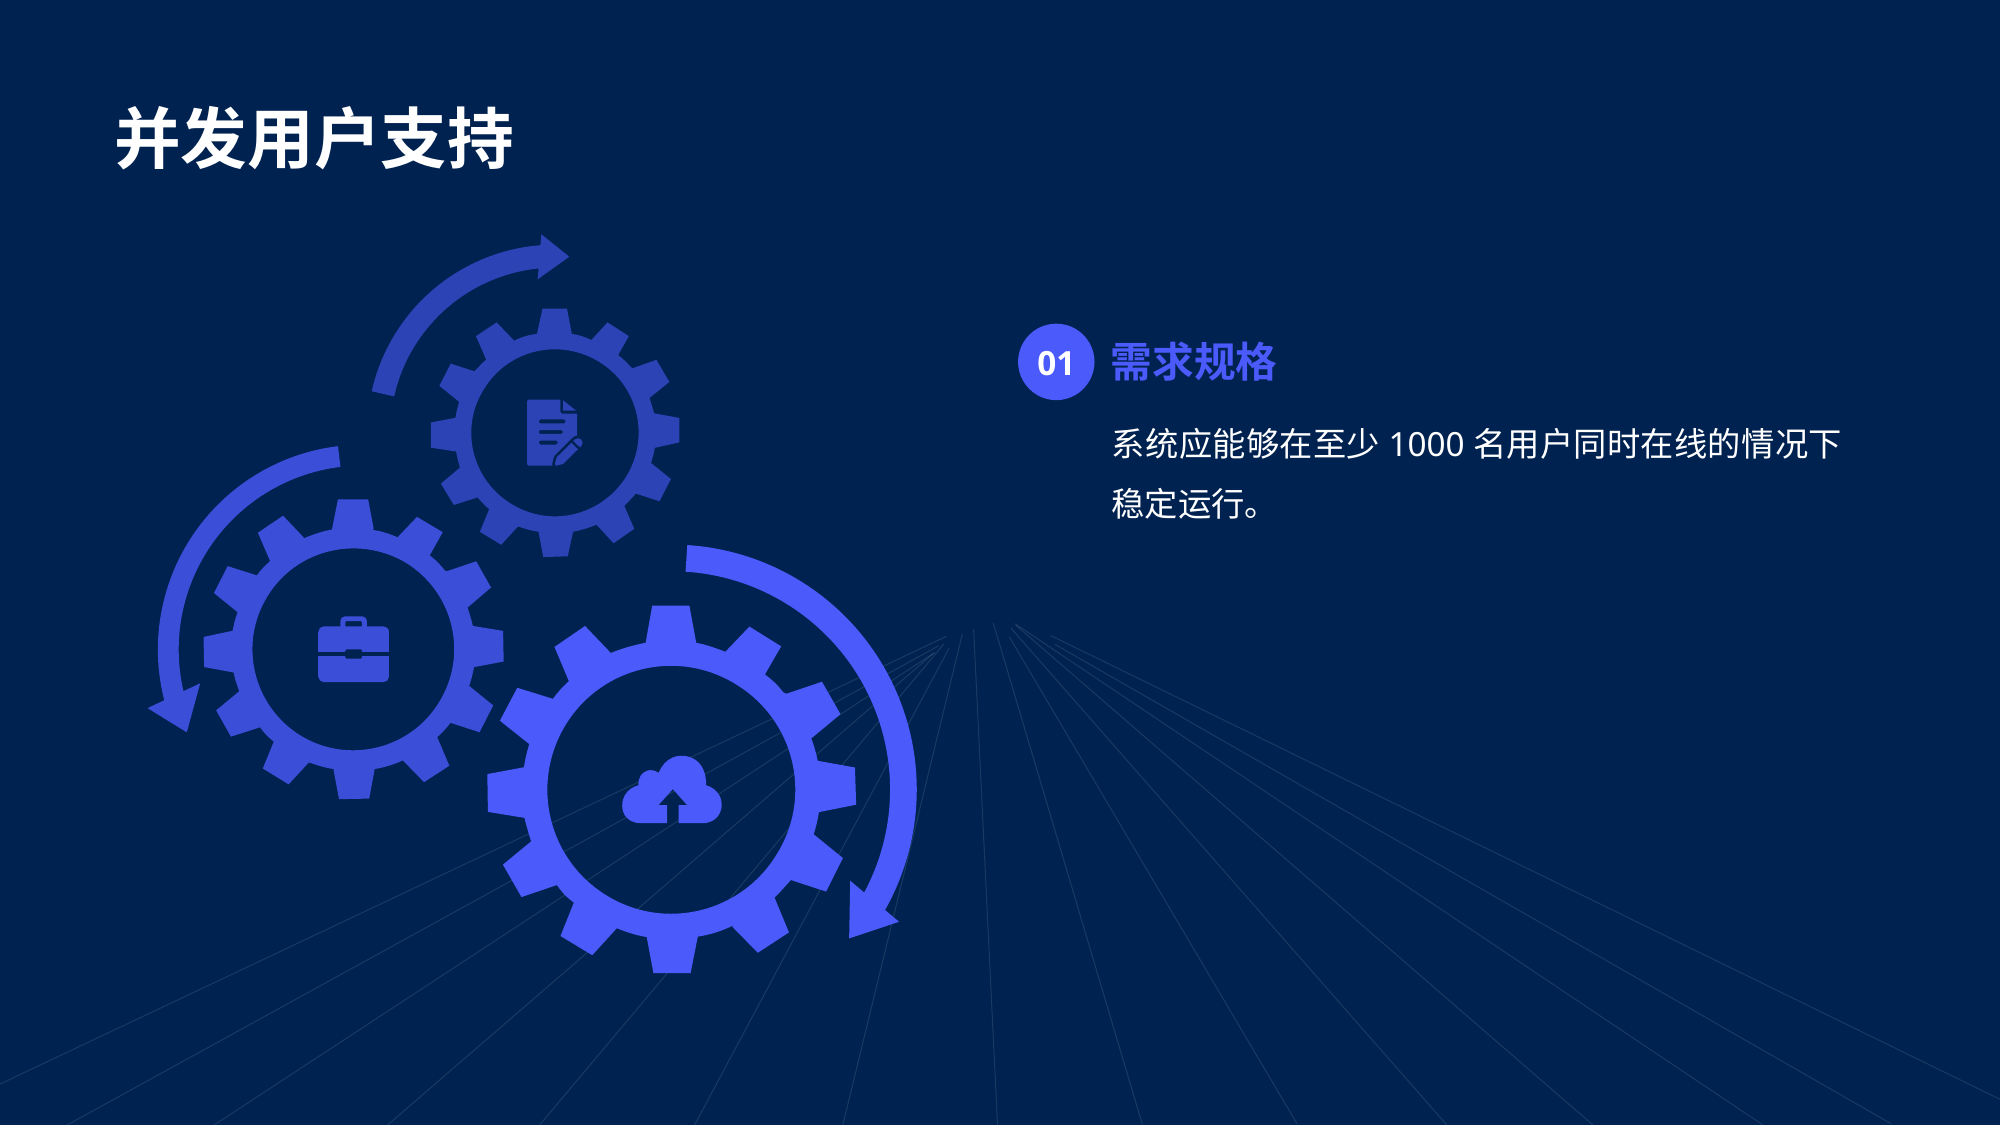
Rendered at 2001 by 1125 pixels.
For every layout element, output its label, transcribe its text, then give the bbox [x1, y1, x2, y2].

text_box [370, 232, 572, 398]
text_box [573, 438, 583, 448]
text_box 需求规格 [1110, 323, 1841, 386]
text_box [145, 444, 342, 734]
text_box 系统应能够在至少1000名用户同时在线的情况下稳定运行。 [1111, 403, 1843, 935]
text_box [318, 656, 389, 683]
text_box [430, 308, 680, 558]
text_box [622, 755, 722, 824]
text_box [203, 499, 504, 800]
text_box 01 [1018, 323, 1095, 401]
title 并发用户支持 [114, 59, 1886, 178]
text_box [487, 605, 857, 974]
text_box [527, 399, 578, 466]
text_box [684, 543, 918, 940]
text_box [318, 616, 389, 652]
